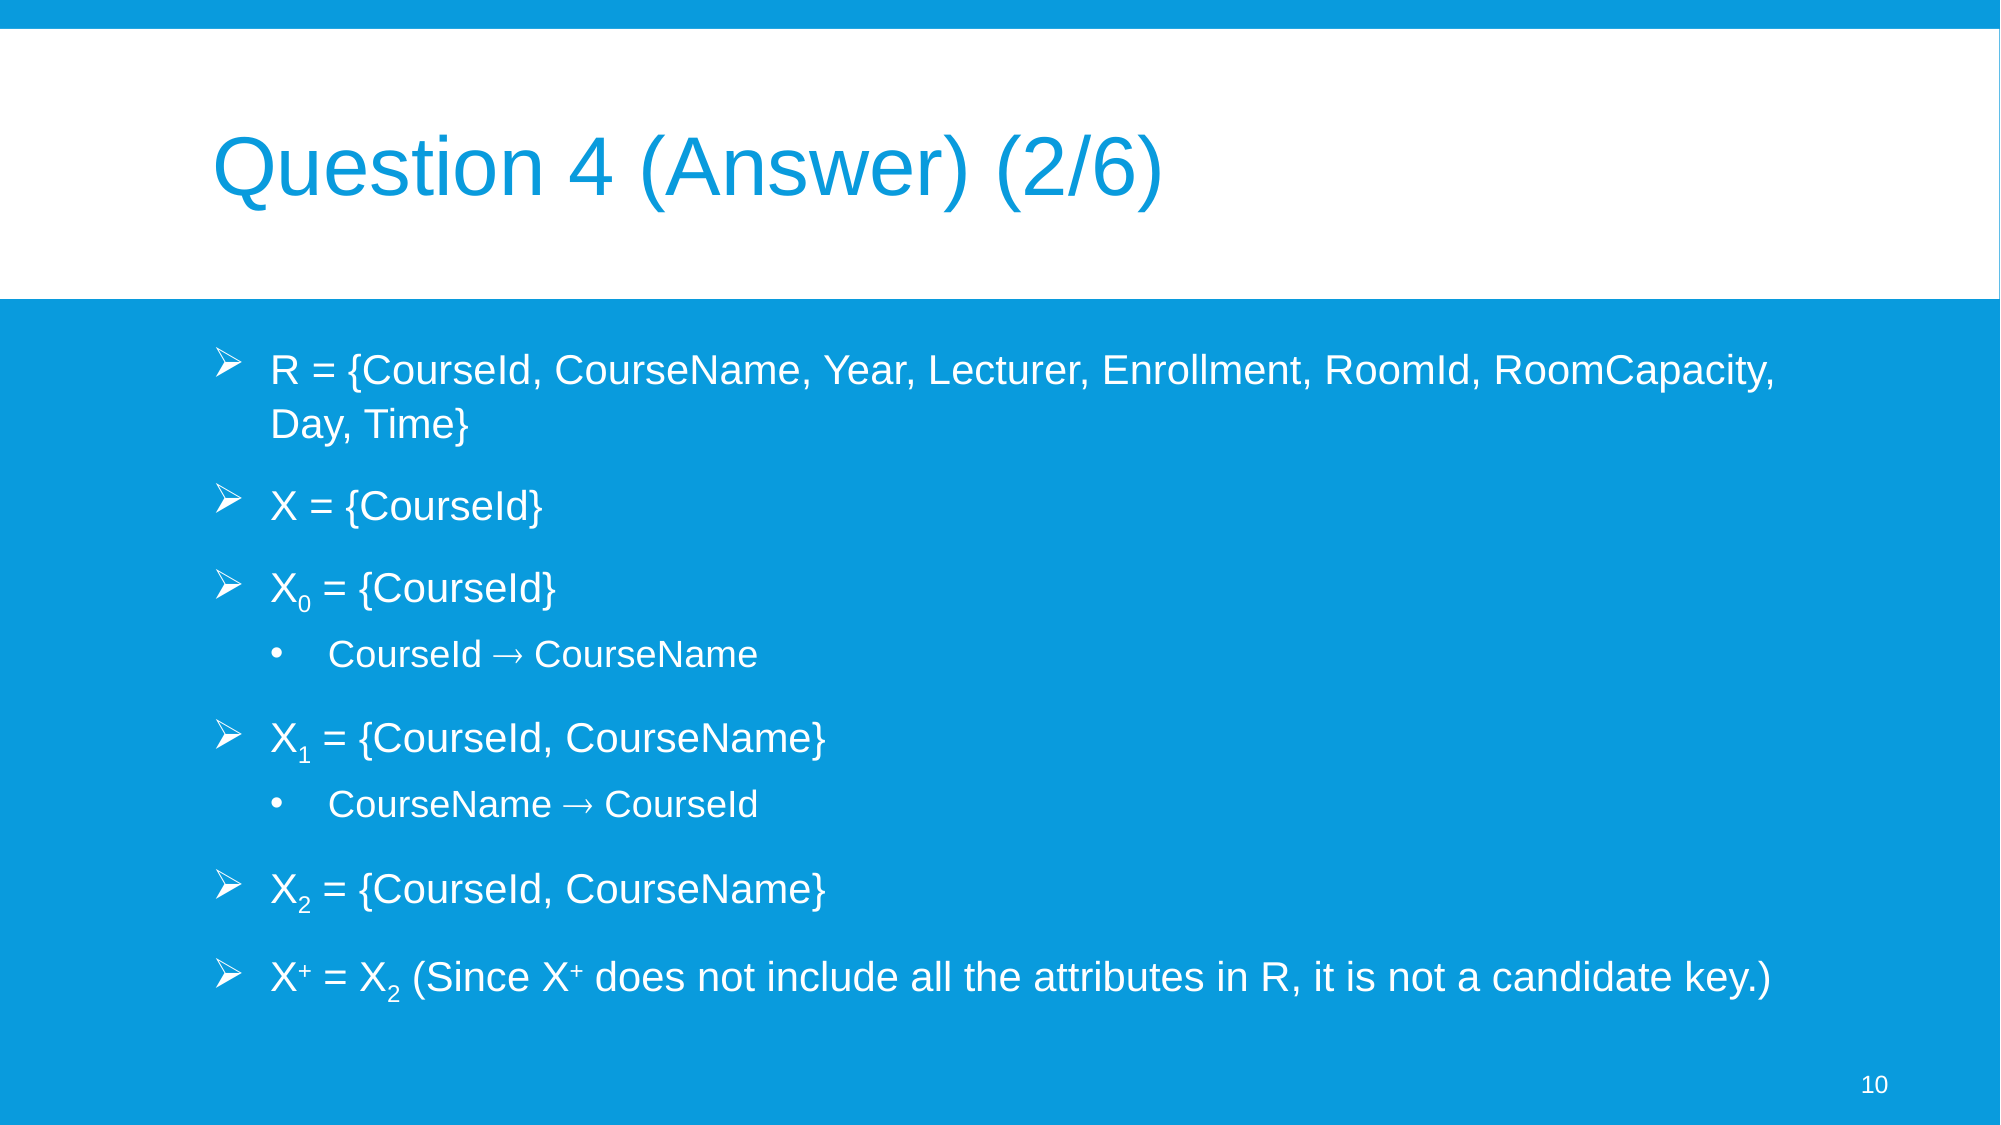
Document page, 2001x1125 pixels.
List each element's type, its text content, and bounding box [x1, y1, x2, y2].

list R = {CourseId, CourseName, Year, Lecturer, Enrollment, RoomId, RoomCapacity, Day, Time} X = {CourseId} X0 = {CourseId} CourseId  CourseName X1 = {CourseId, CourseName} CourseName  CourseId X2 = {CourseId, CourseName} X+ = X2 (Since X+ does not include all the attributes in R, it is not a candidate key.) [197, 329, 1803, 1020]
title Question 4 (Answer) (2/6) [197, 46, 1803, 295]
slide_number 10 [1748, 1053, 1904, 1114]
